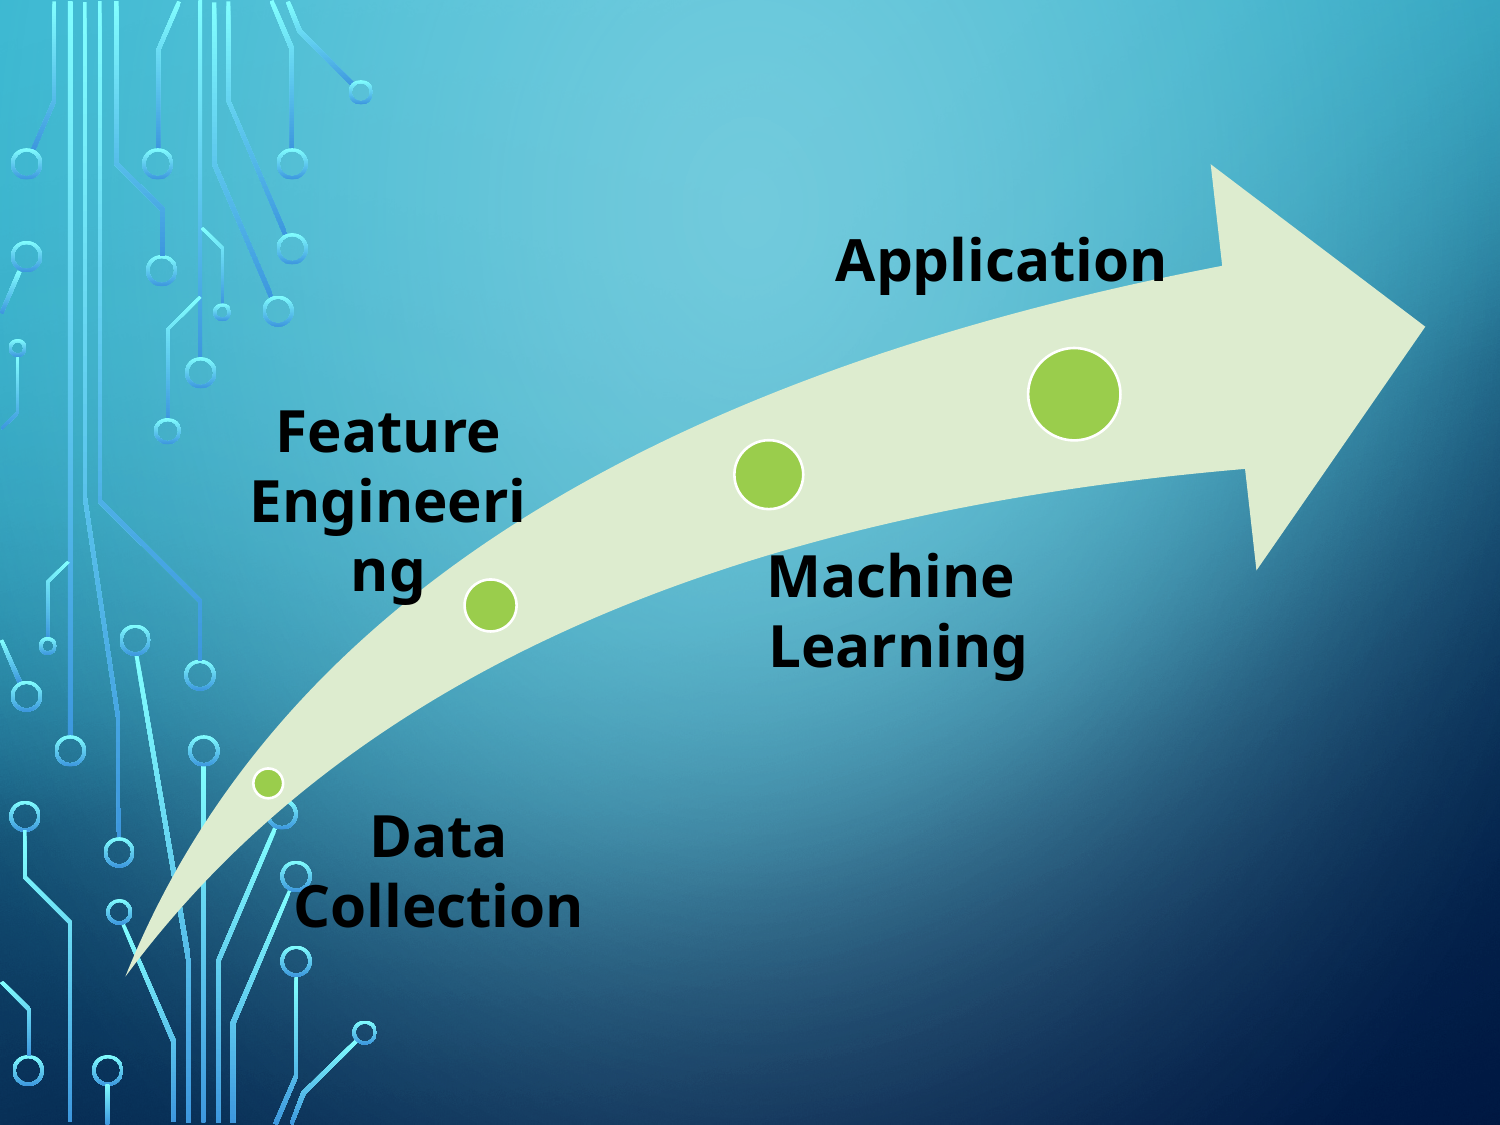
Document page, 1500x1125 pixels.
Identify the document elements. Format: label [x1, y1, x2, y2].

text_box [124, 71, 1426, 1070]
